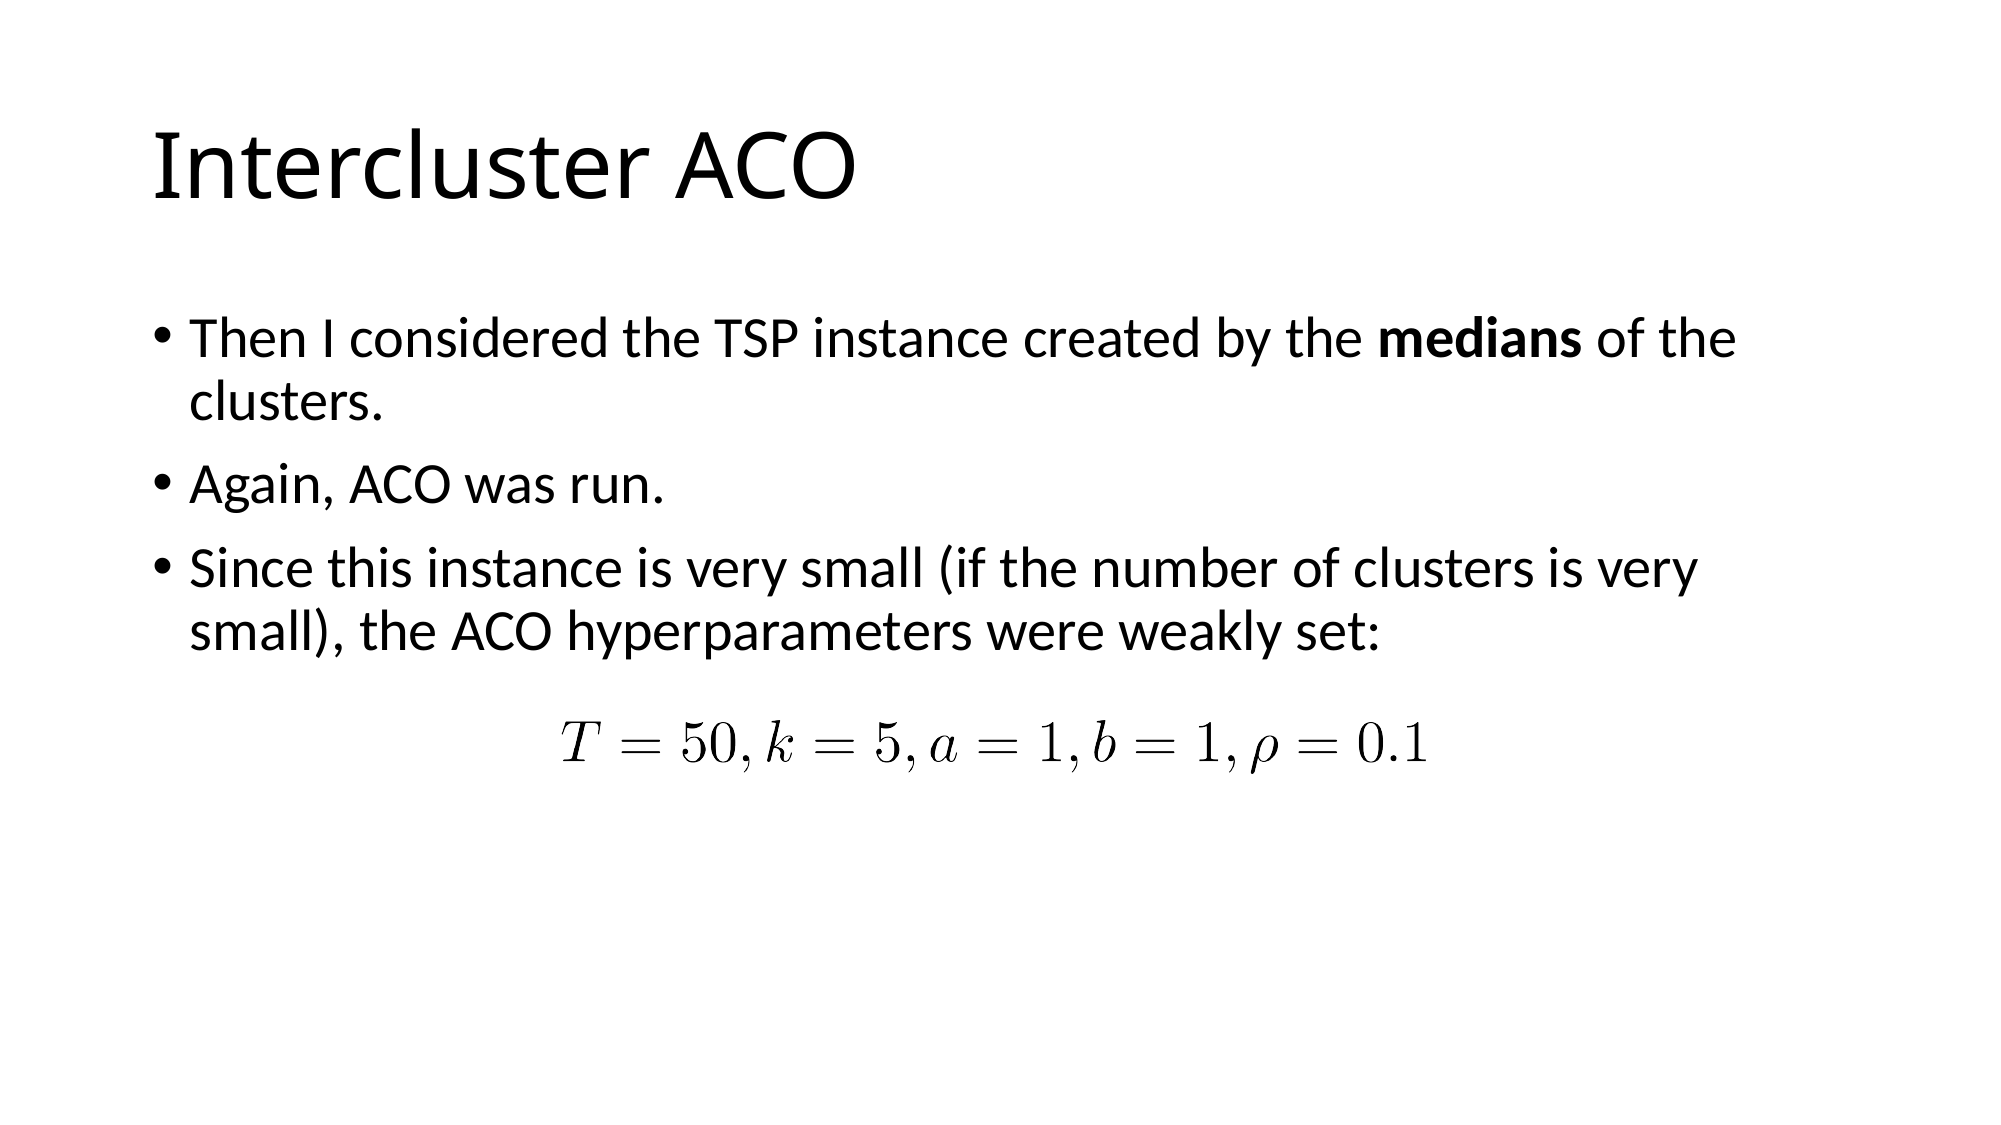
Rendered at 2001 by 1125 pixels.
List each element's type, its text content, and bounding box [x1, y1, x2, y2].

title Intercluster ACO [137, 59, 1863, 278]
list Then I considered the TSP instance created by the medians of the clusters. Again, ACO was run. Since this instance is very small (if the number of clusters is very small), the ACO hyperparameters were weakly set: [137, 299, 1863, 1014]
picture [561, 720, 1426, 774]
